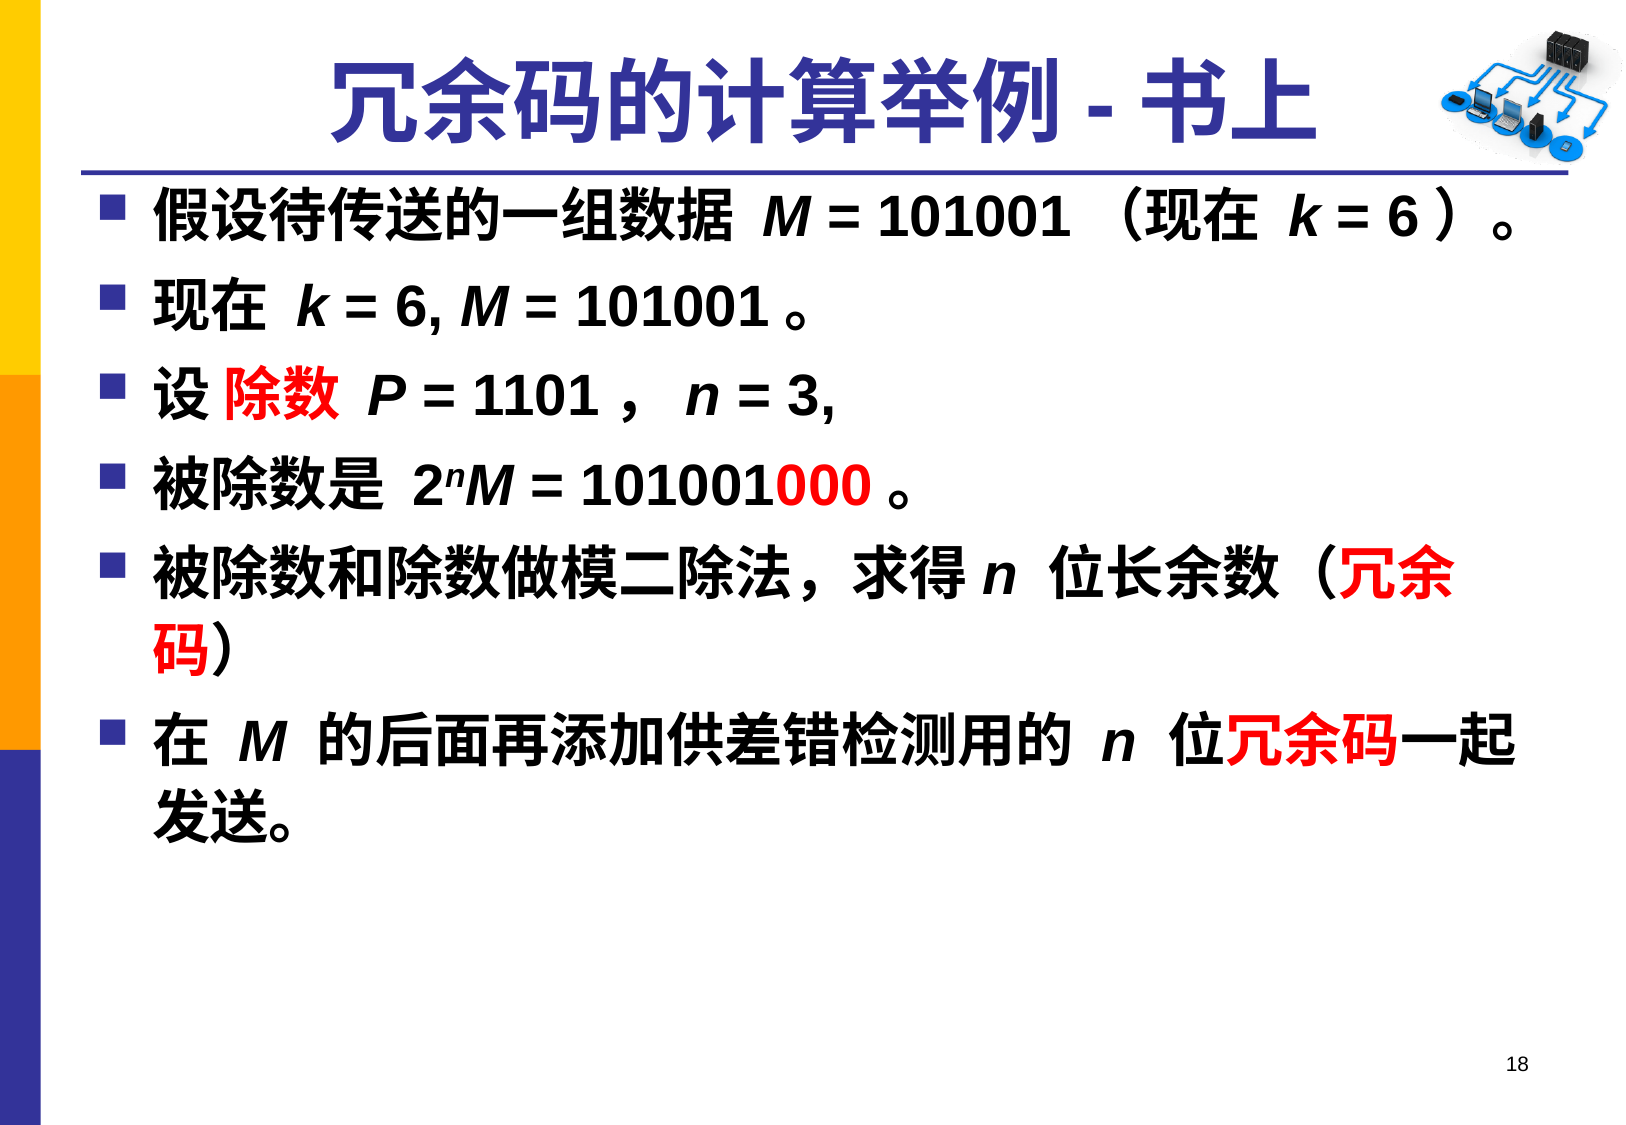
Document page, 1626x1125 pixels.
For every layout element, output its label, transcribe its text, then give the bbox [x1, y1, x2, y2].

title 冗余码的计算举例-书上 [81, 30, 1569, 161]
list 假设待传送的一组数据 M = 101001（现在 k = 6）。 现在 k = 6, M = 101001。 设 除数 P = 1101，n = 3, 被除数是 2nM = 101001000。 被除数和除数做模二除法，求得n 位长余数（冗余码） 在 M 的后面再添加供差错检测用的 n 位冗余码一起发送。 [81, 164, 1569, 974]
slide_number 18 [1164, 1042, 1544, 1118]
picture [1438, 30, 1624, 165]
